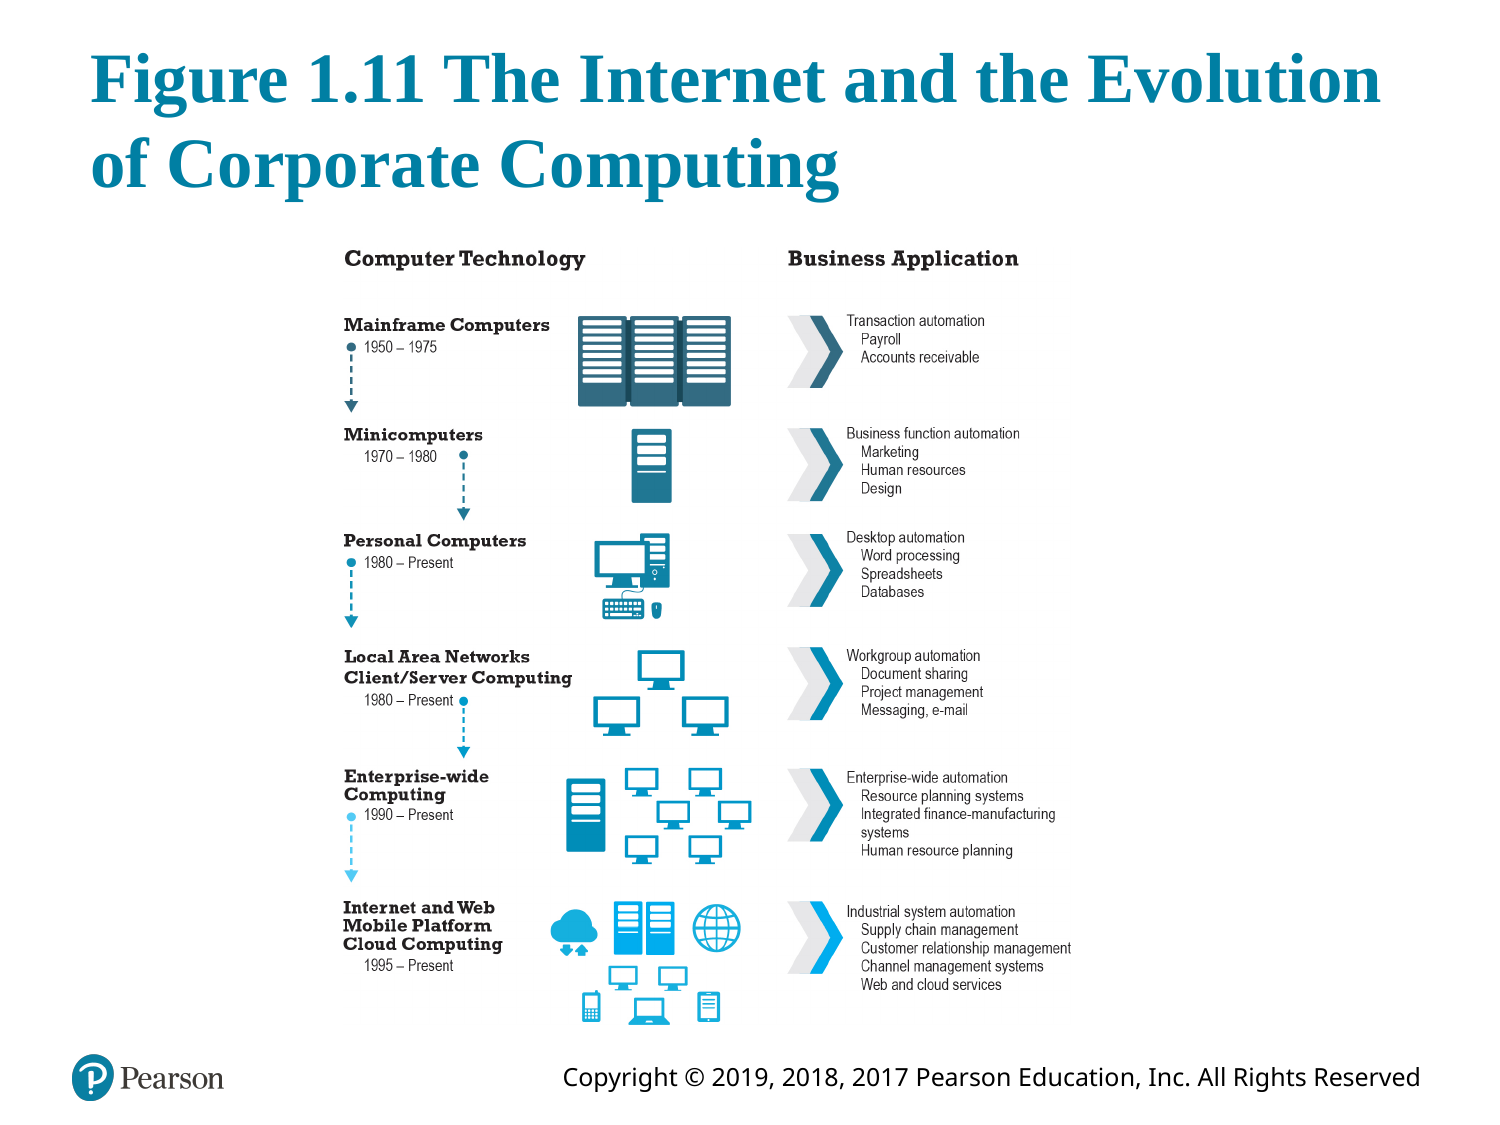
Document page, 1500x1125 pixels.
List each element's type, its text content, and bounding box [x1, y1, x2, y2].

picture [343, 247, 1072, 1025]
title Figure 1.11 The Internet and the Evolution of Corporate Computing [75, 41, 1425, 217]
picture [72, 1054, 88, 1070]
picture [72, 1087, 83, 1101]
picture [98, 1054, 224, 1101]
picture [80, 1063, 106, 1088]
